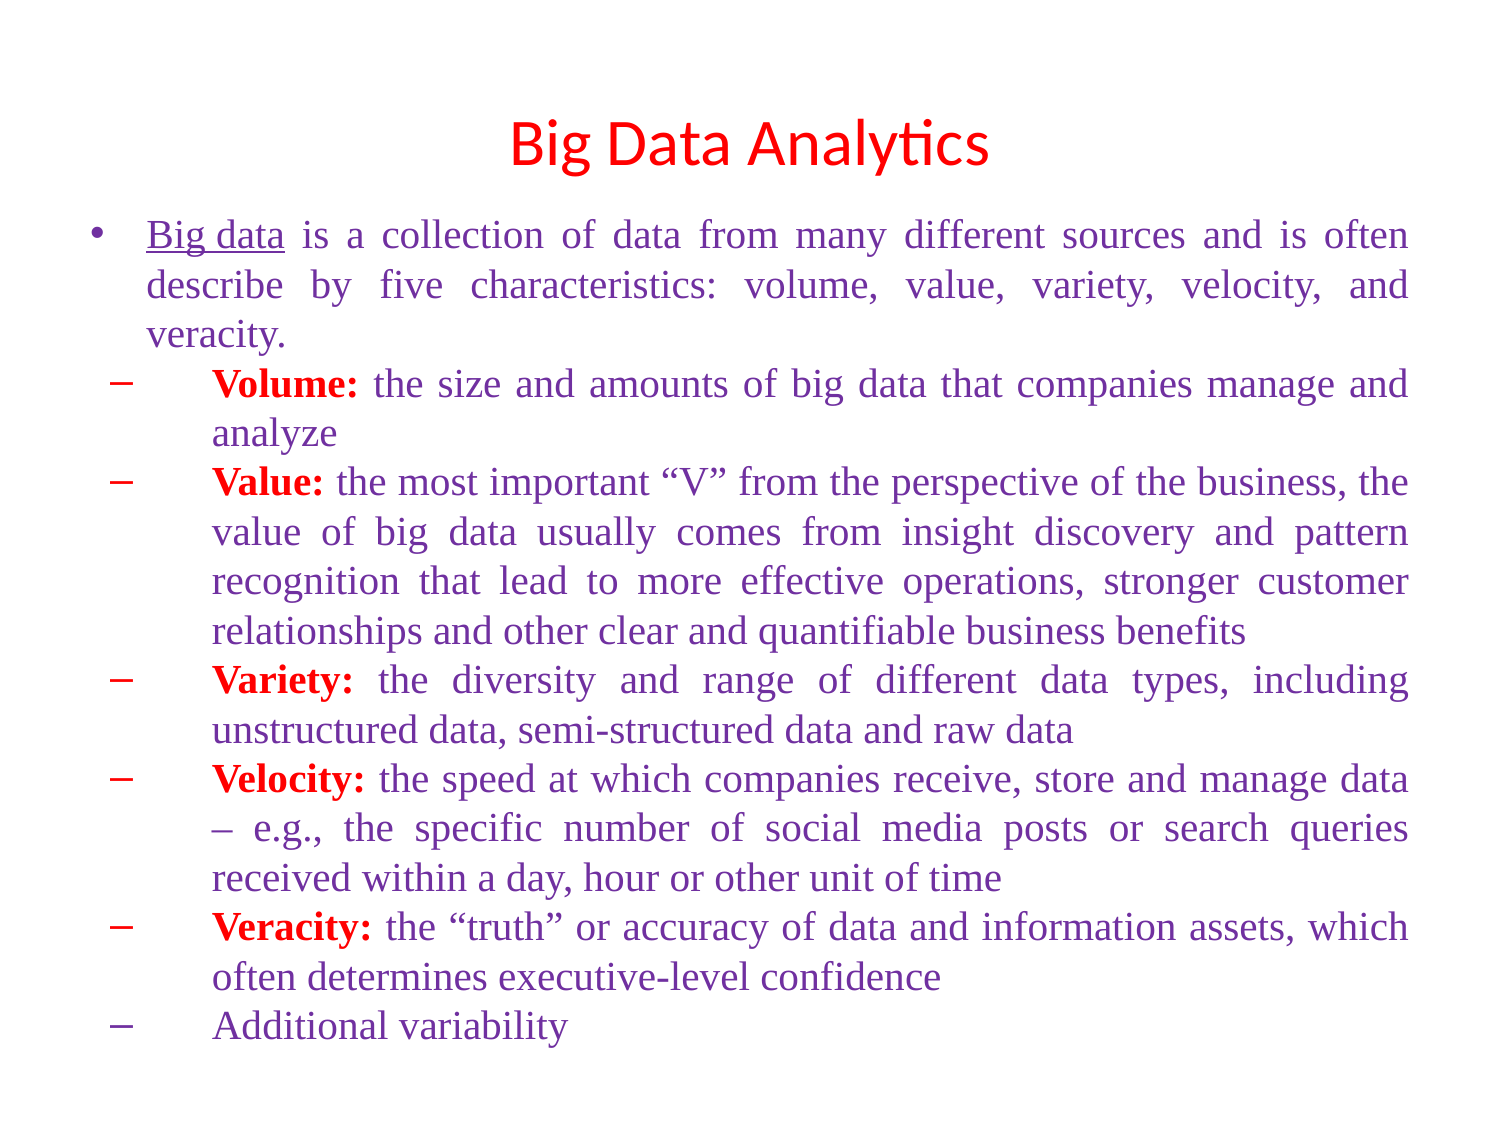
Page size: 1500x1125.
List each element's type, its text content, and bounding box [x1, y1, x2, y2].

list Big data is a collection of data from many different sources and is often describe by five characteristics: volume, value, variety, velocity, and veracity. Volume: the size and amounts of big data that companies manage and analyze Value: the most important “V” from the perspective of the business, the value of big data usually comes from insight discovery and pattern recognition that lead to more effective operations, stronger customer relationships and other clear and quantifiable business benefits Variety: the diversity and range of different data types, including unstructured data, semi-structured data and raw data Velocity: the speed at which companies receive, store and manage data – e.g., the specific number of social media posts or search queries received within a day, hour or other unit of time Veracity: the “truth” or accuracy of data and information assets, which often determines executive-level confidence Additional variability [75, 200, 1425, 1075]
title Big Data Analytics [75, 45, 1425, 200]
